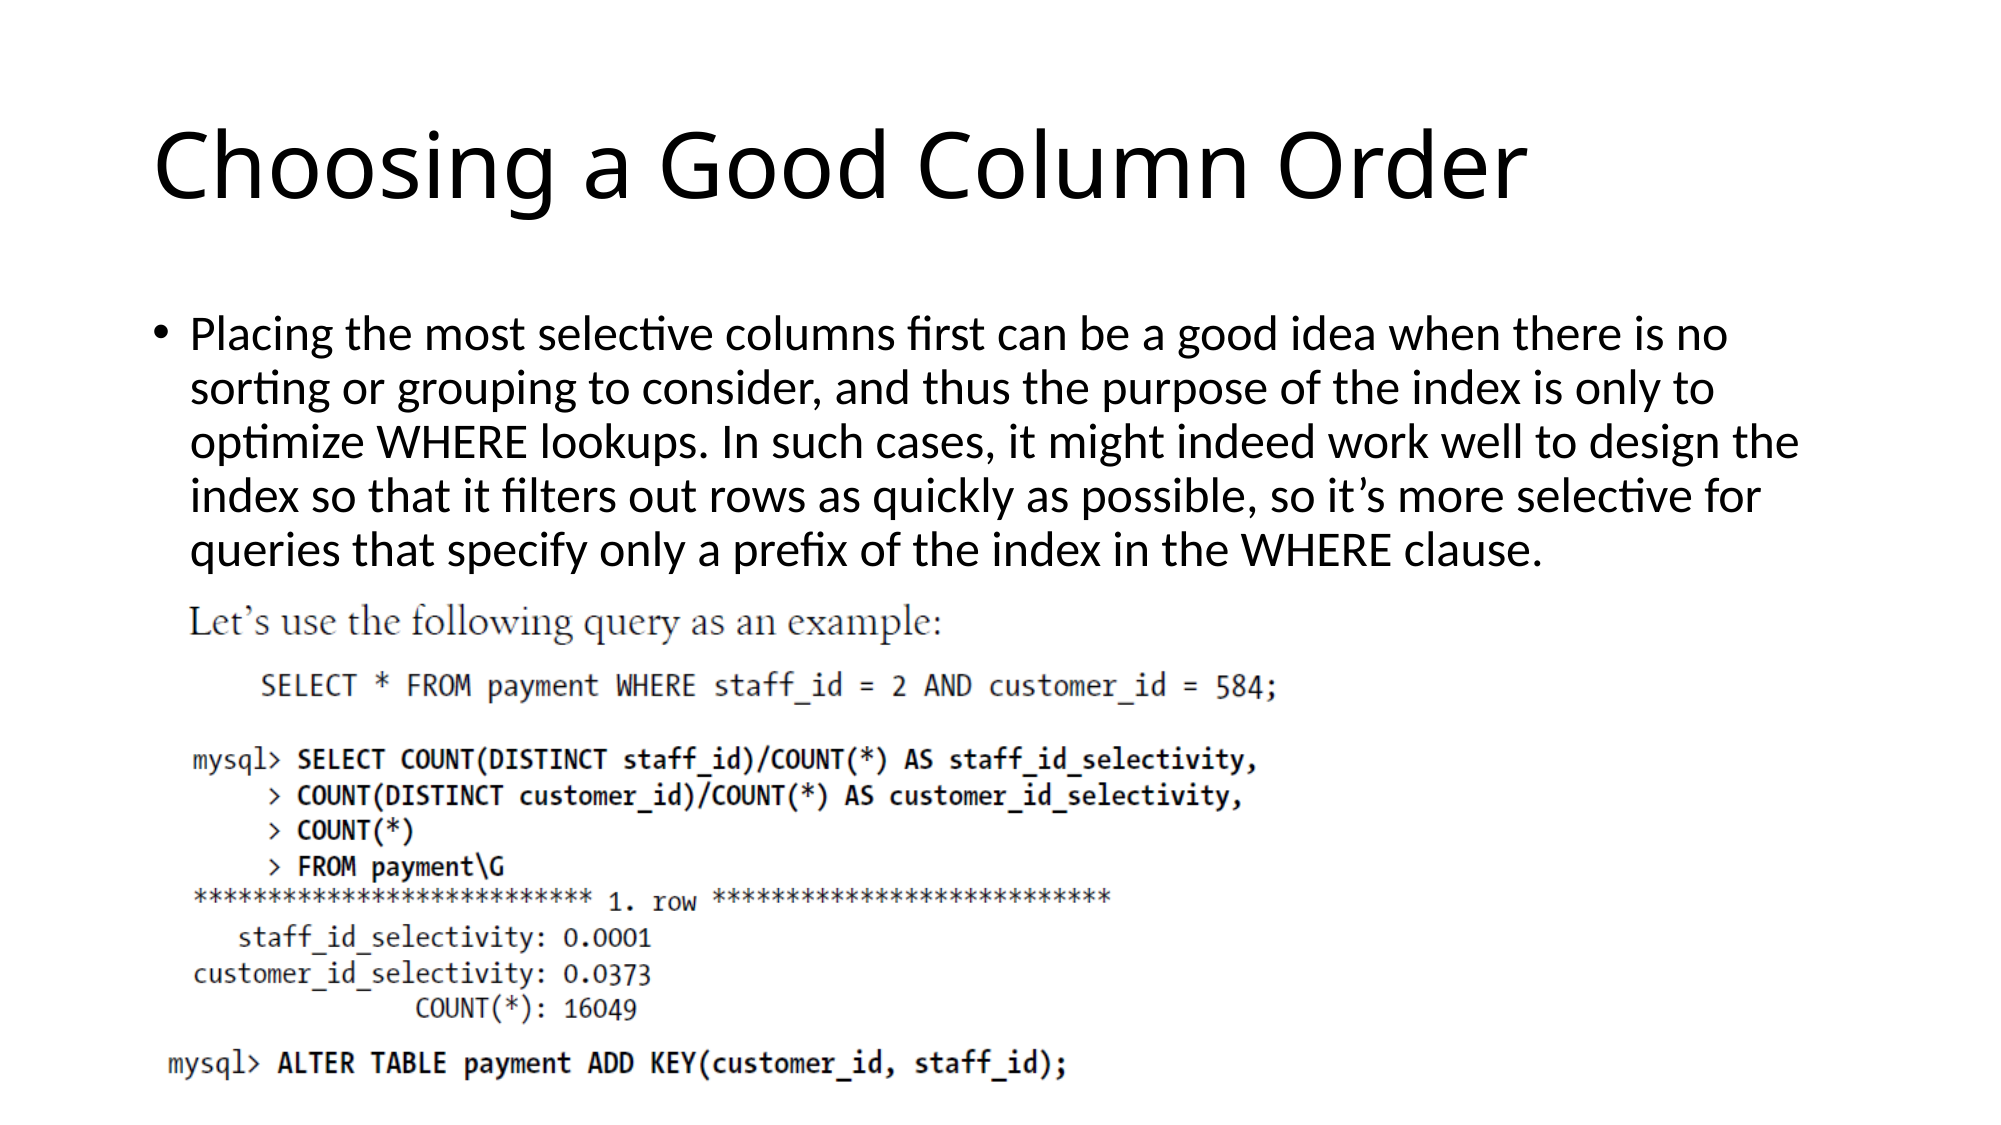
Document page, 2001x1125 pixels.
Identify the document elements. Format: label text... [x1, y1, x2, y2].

list Placing the most selective columns first can be a good idea when there is no sorting or grouping to consider, and thus the purpose of the index is only to optimize WHERE lookups. In such cases, it might indeed work well to design the index so that it filters out rows as quickly as possible, so it’s more selective for queries that specify only a prefix of the index in the WHERE clause. [137, 299, 1863, 1014]
title Choosing a Good Column Order [137, 59, 1863, 278]
picture [155, 588, 1290, 1096]
